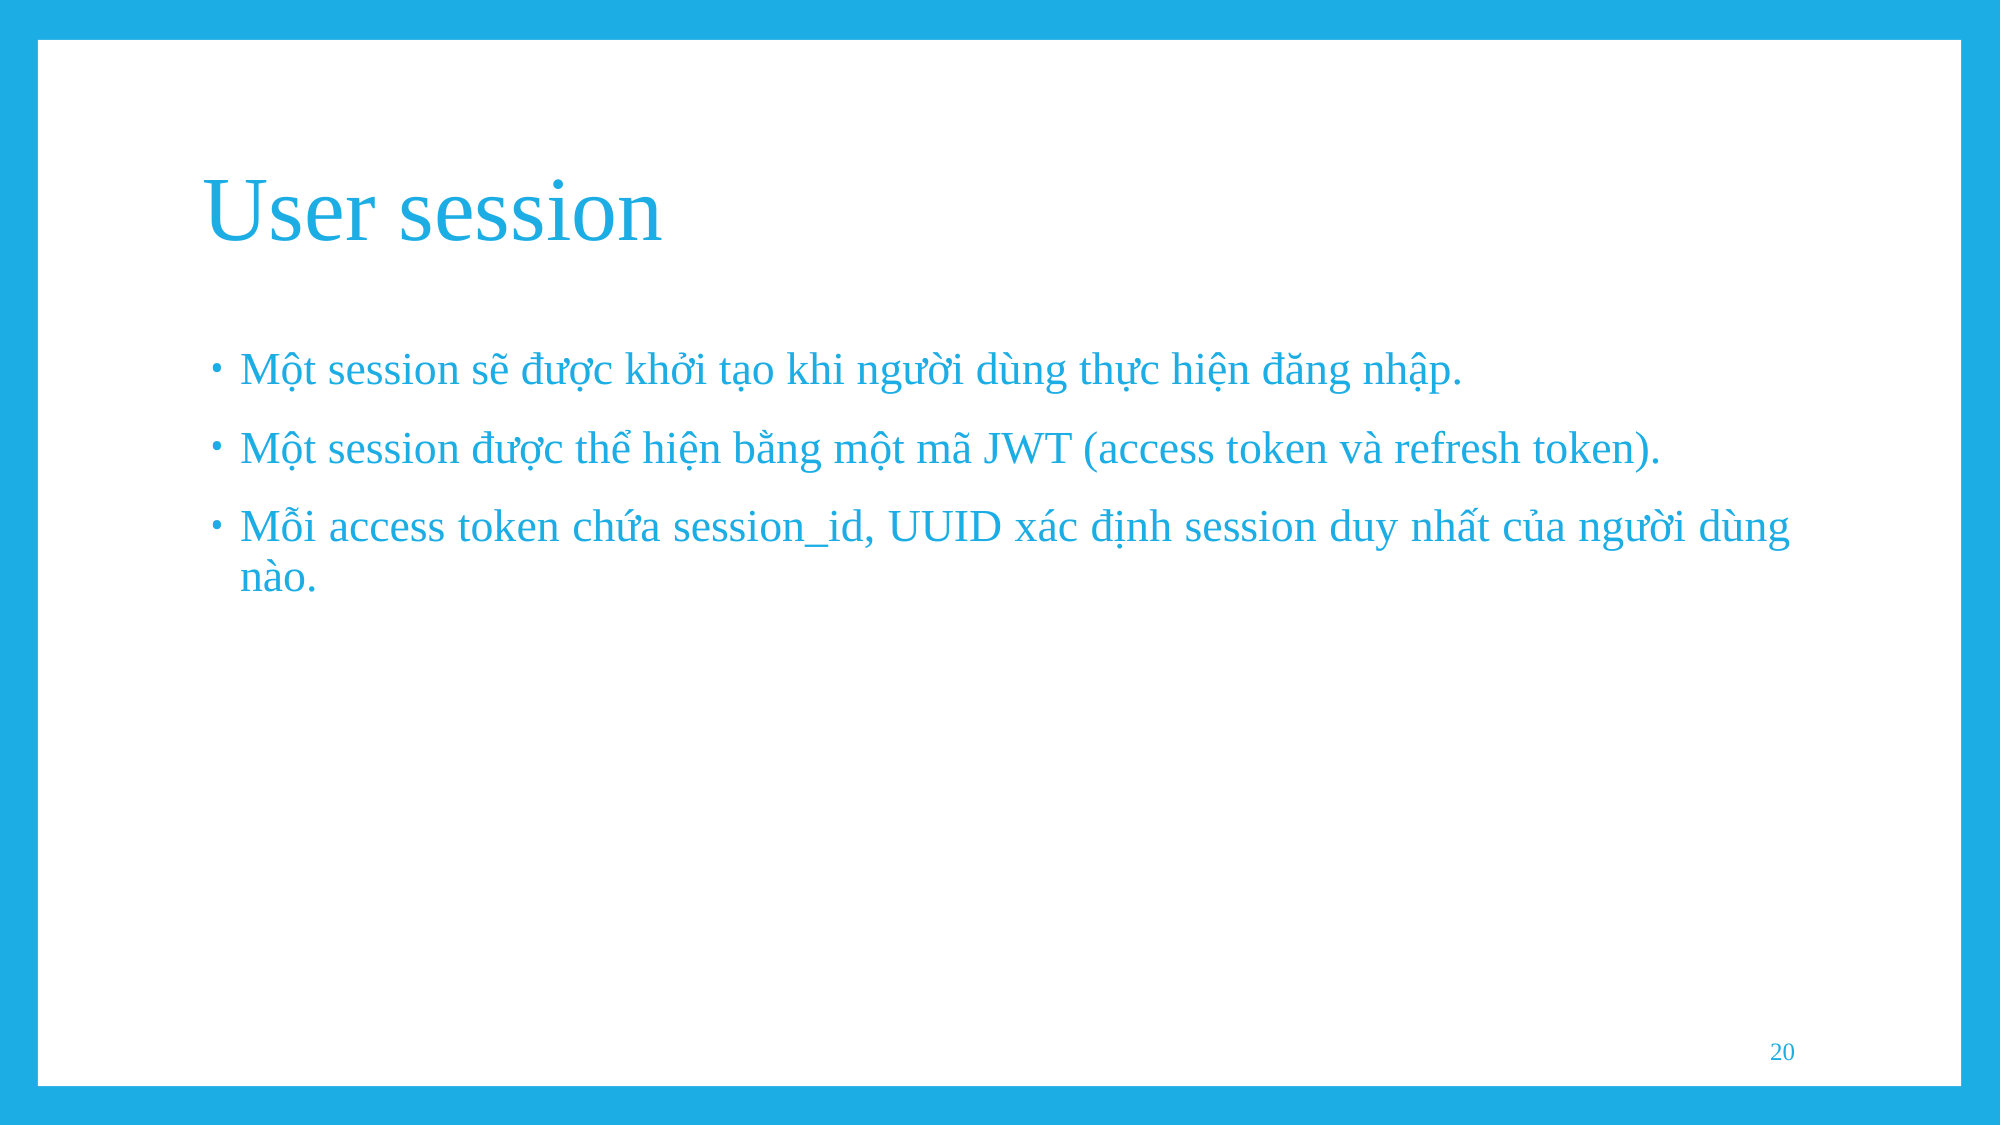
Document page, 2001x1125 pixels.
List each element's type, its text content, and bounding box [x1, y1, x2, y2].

list Một session sẽ được khởi tạo khi người dùng thực hiện đăng nhập. Một session được thể hiện bằng một mã JWT (access token và refresh token). Mỗi access token chứa session_id, UUID xác định session duy nhất của người dùng nào. [187, 337, 1808, 792]
slide_number 20 [1530, 1020, 1811, 1081]
title User session [187, 99, 1808, 323]
